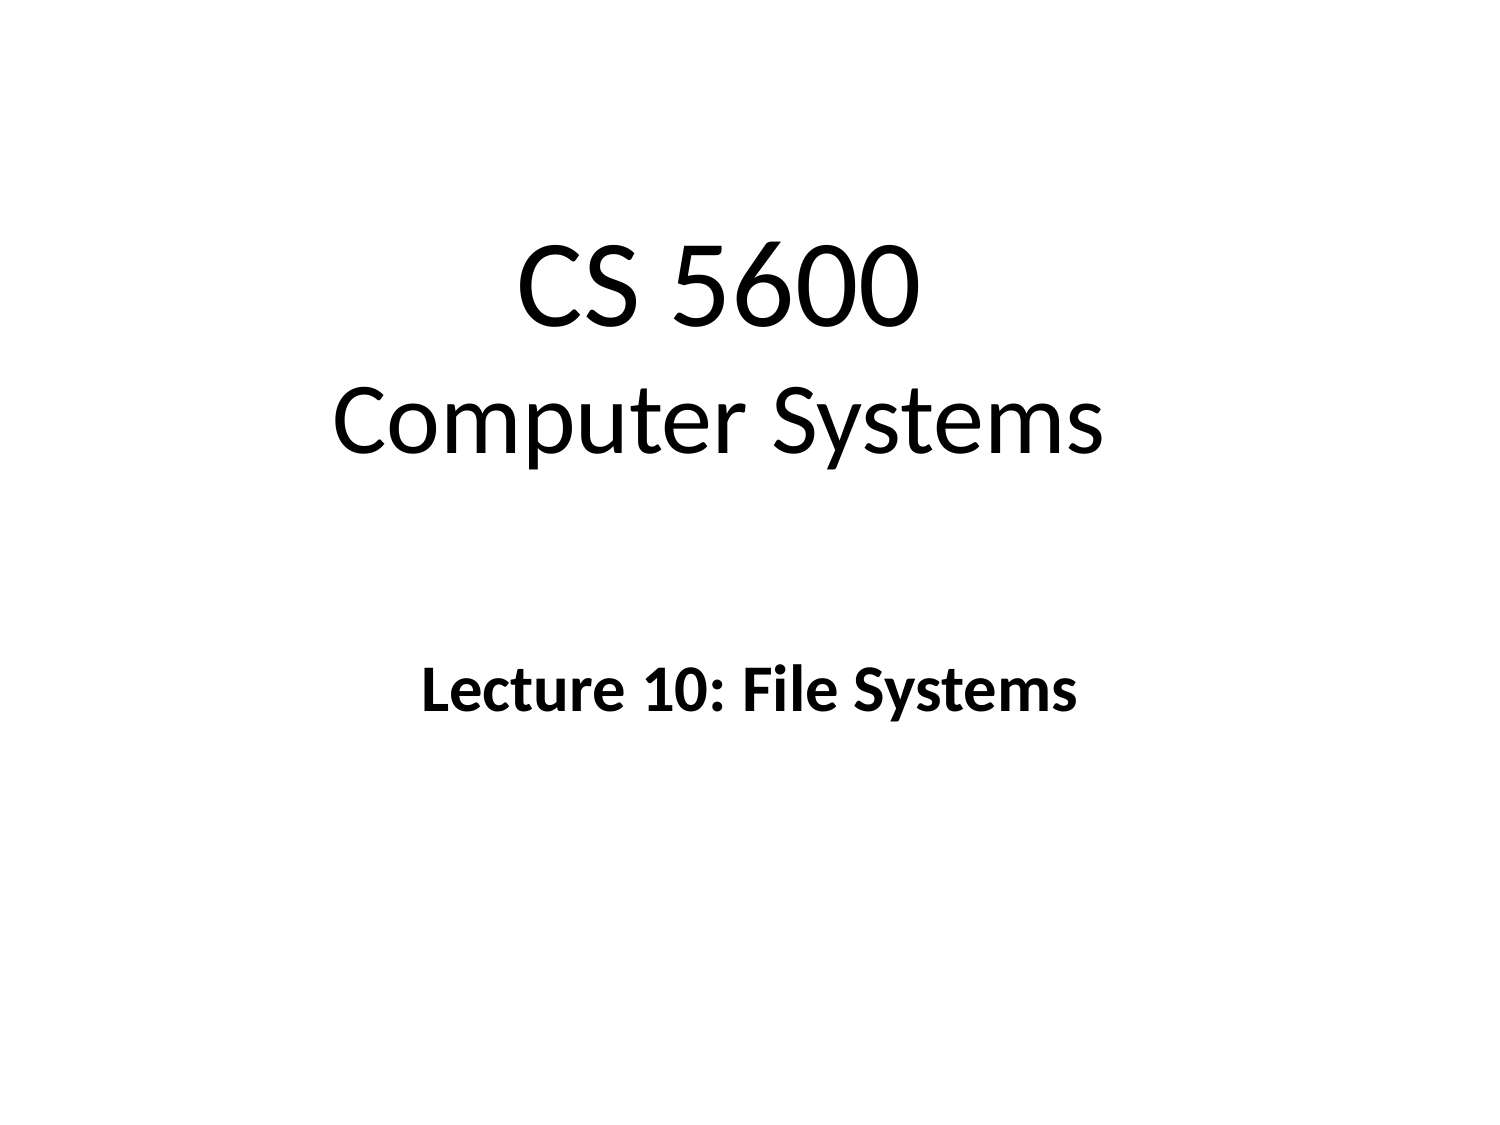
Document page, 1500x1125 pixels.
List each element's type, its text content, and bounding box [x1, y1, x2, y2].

title CS 5600 Computer Systems [112, 187, 1326, 488]
subtitle Lecture 10: File Systems [225, 637, 1275, 925]
